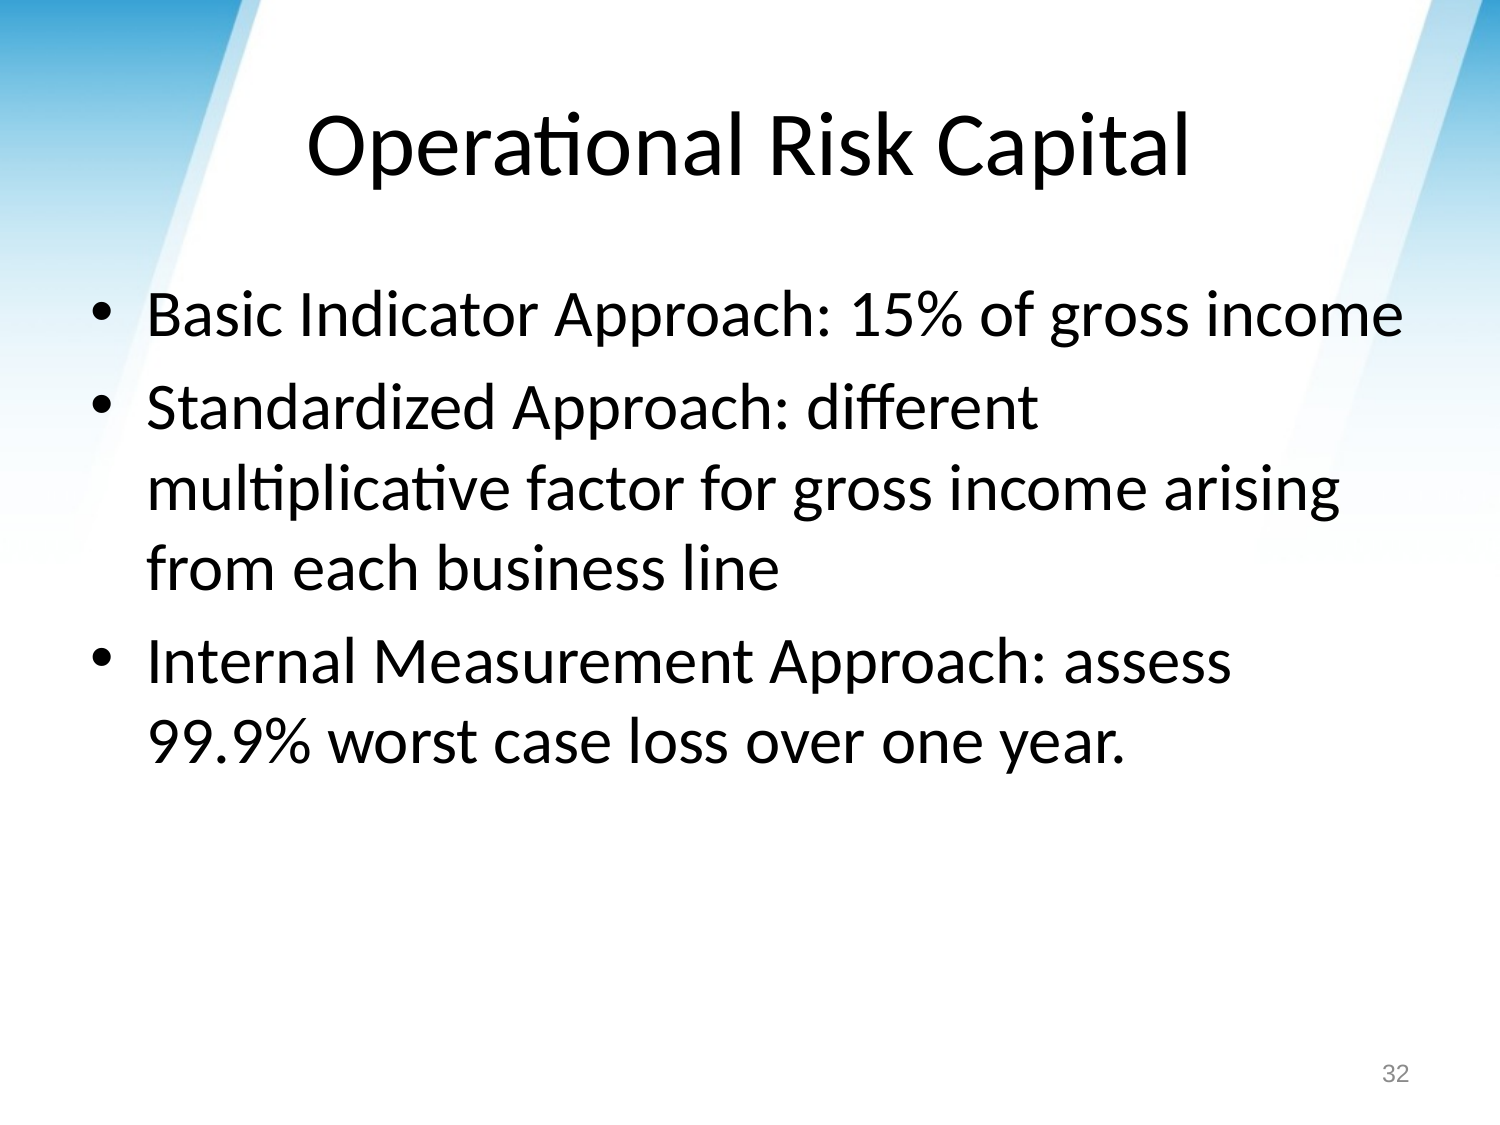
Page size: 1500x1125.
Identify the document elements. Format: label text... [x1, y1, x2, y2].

picture [0, 0, 1500, 771]
list Basic Indicator Approach: 15% of gross income Standardized Approach: different multiplicative factor for gross income arising from each business line Internal Measurement Approach: assess 99.9% worst case loss over one year. [75, 262, 1425, 1005]
title Operational Risk Capital [75, 45, 1425, 233]
slide_number 32 [1074, 1042, 1425, 1103]
